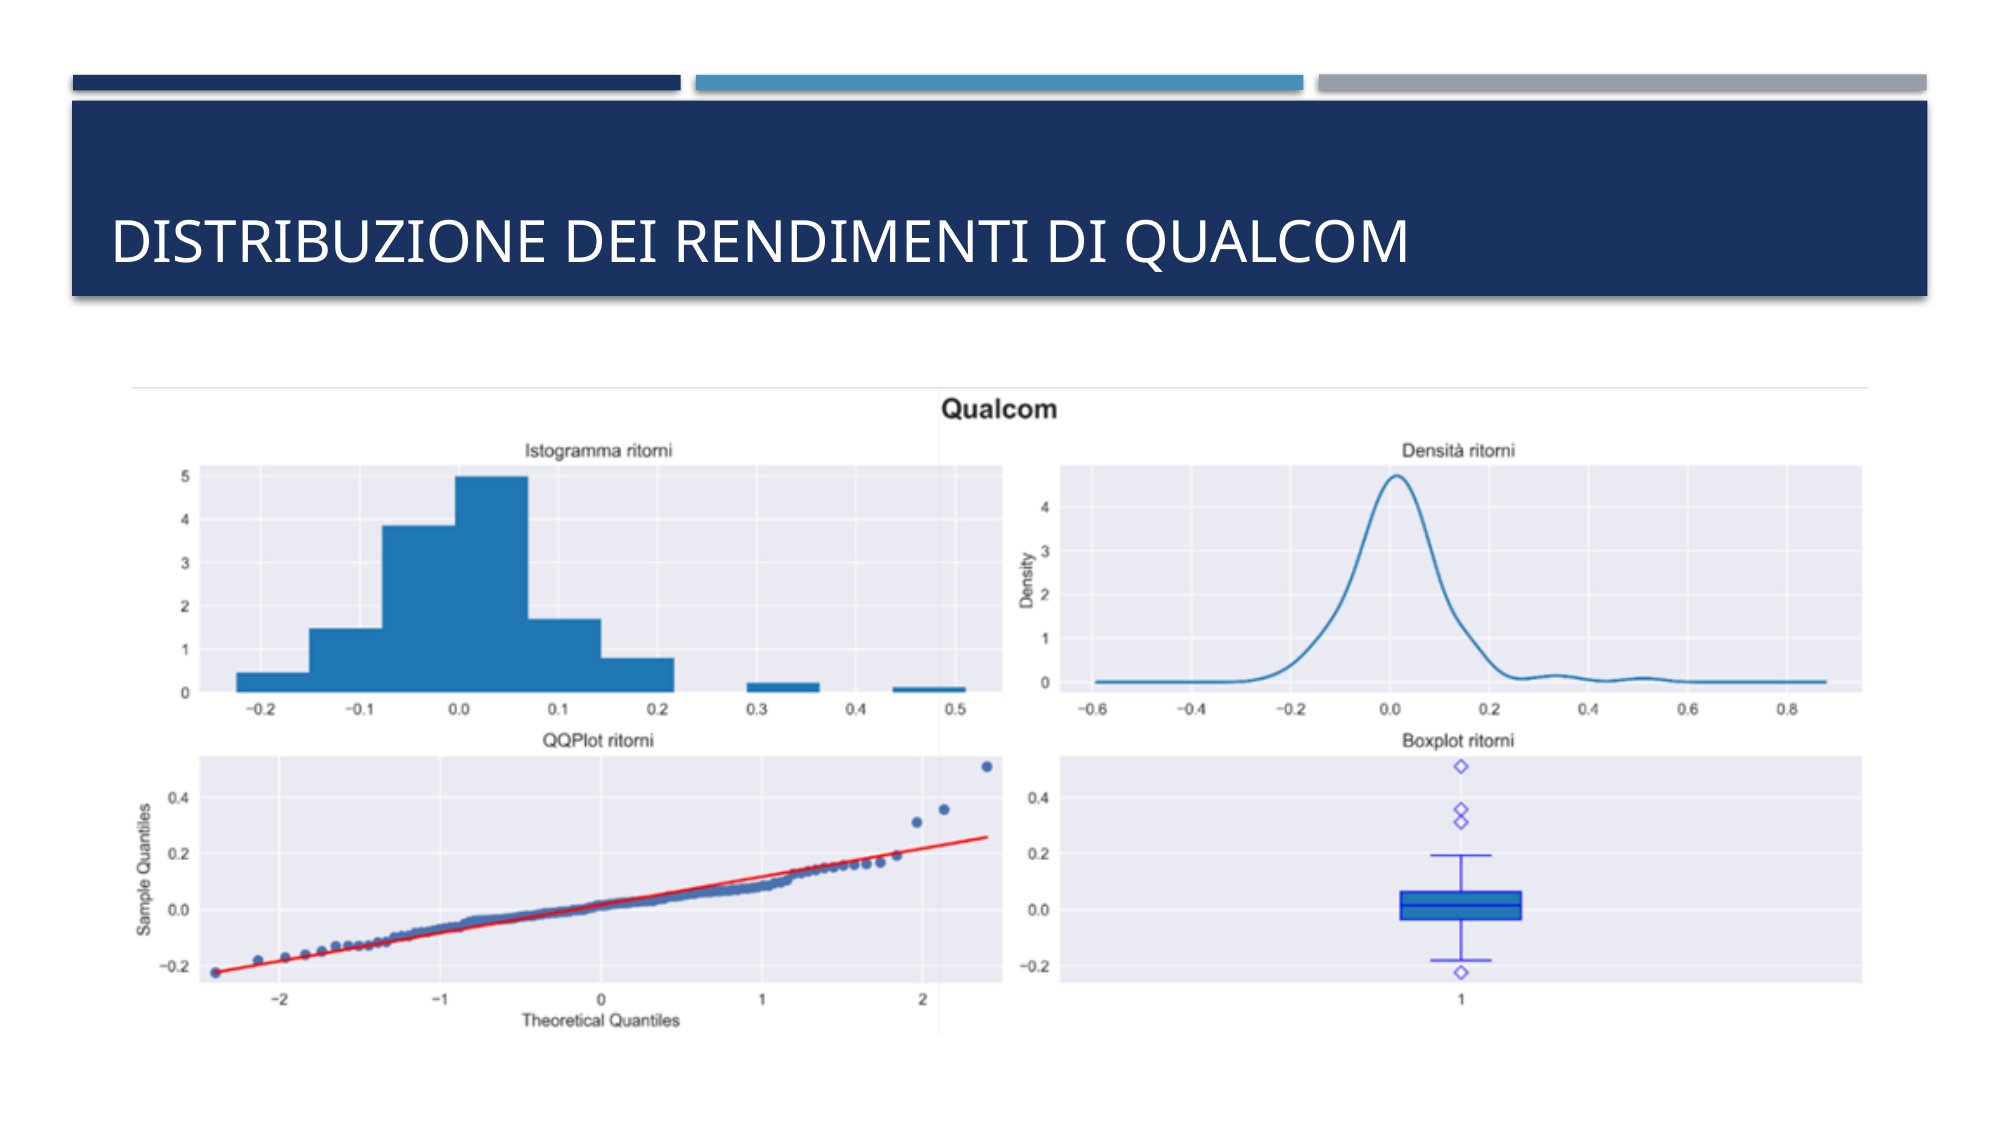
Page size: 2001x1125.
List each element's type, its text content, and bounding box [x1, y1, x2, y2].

title Distribuzione dei rendimenti di Qualcom [95, 115, 1905, 282]
picture [132, 387, 1868, 1035]
